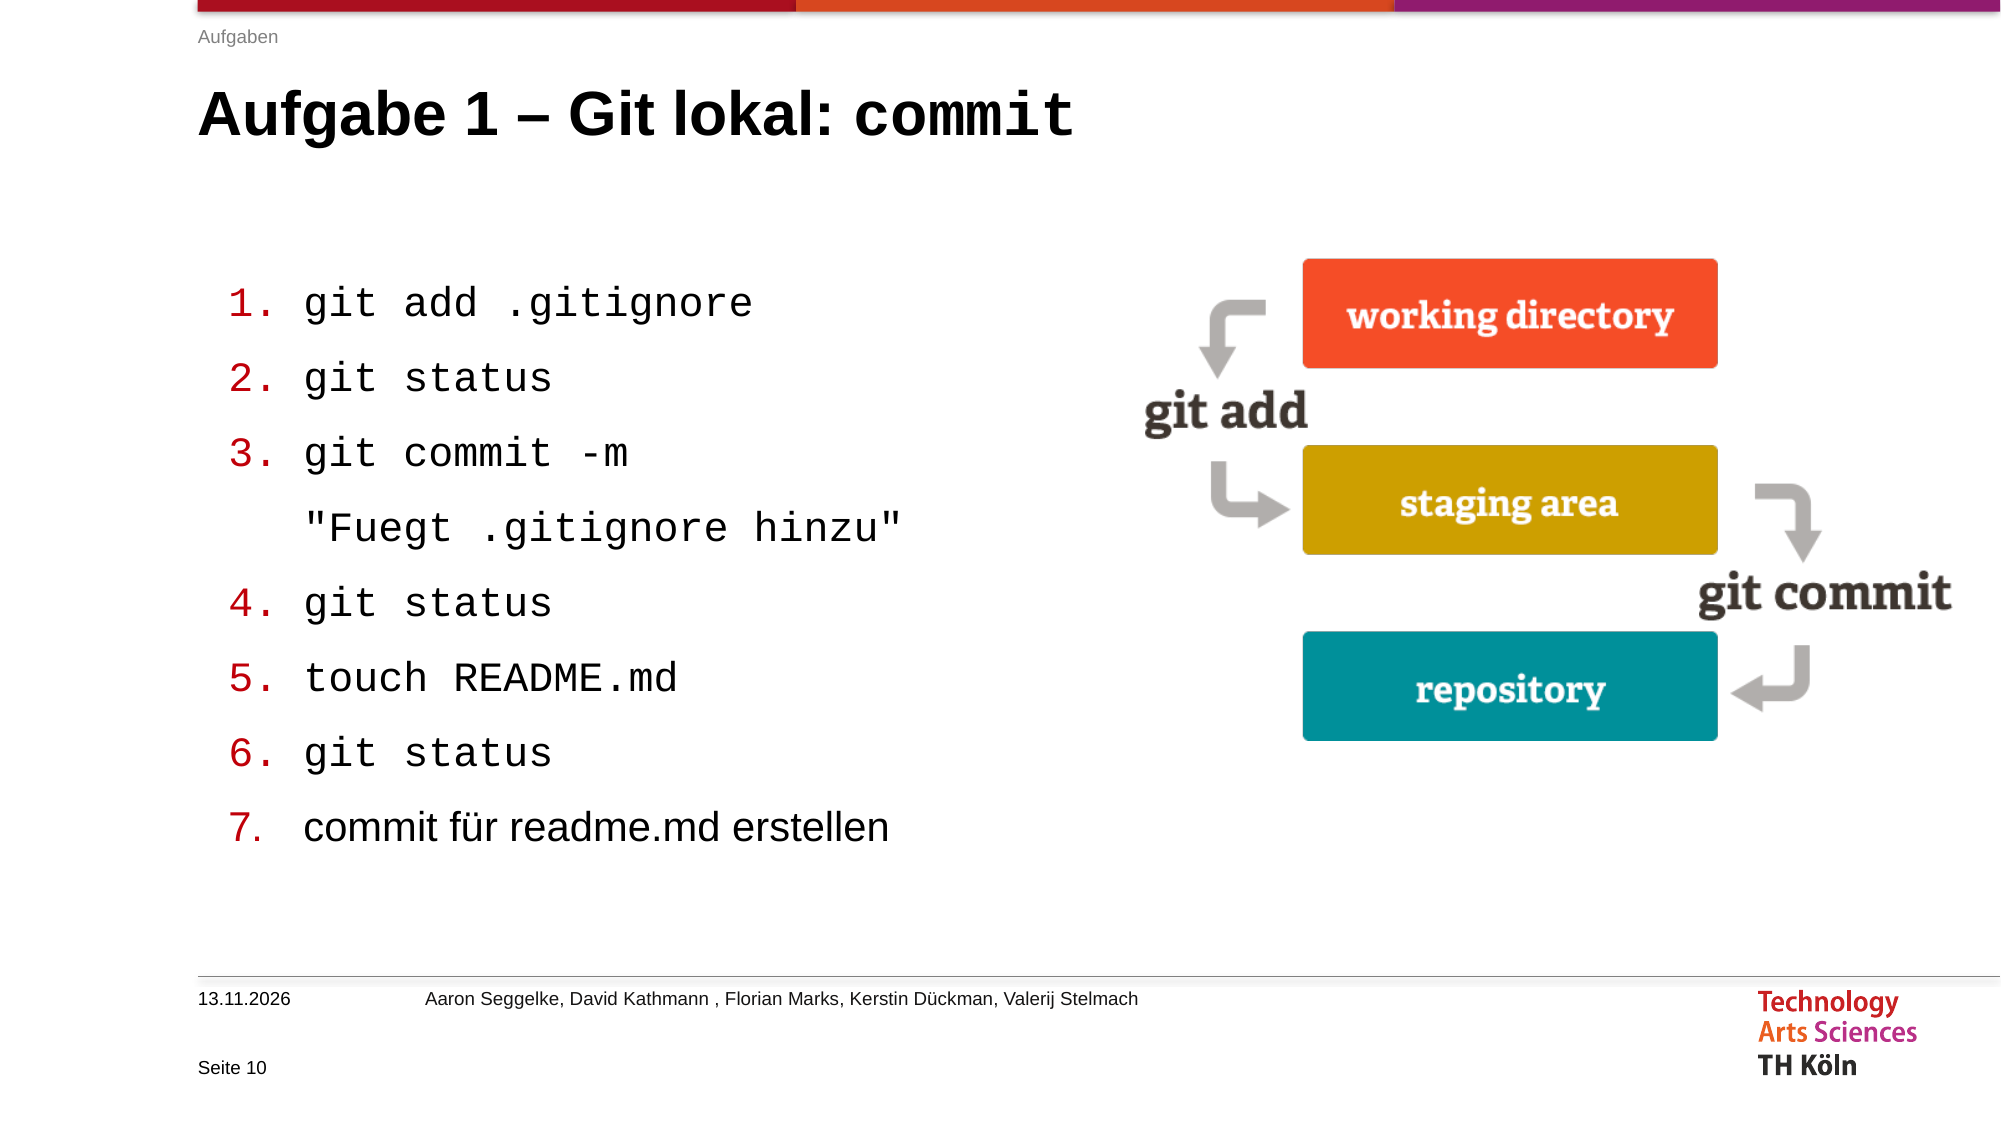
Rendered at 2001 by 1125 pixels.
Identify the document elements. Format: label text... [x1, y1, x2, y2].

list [1117, 249, 1970, 741]
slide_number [197, 986, 411, 1016]
list git add .gitignore git status git commit -m "Fuegt .gitignore hinzu" git status touch README.md git status commit für readme.md erstellen [197, 249, 1055, 965]
slide_number Seite 10 [197, 1043, 411, 1079]
list Aufgaben [197, 24, 1968, 60]
title Aufgabe 1 – Git lokal: commit [197, 85, 1970, 233]
